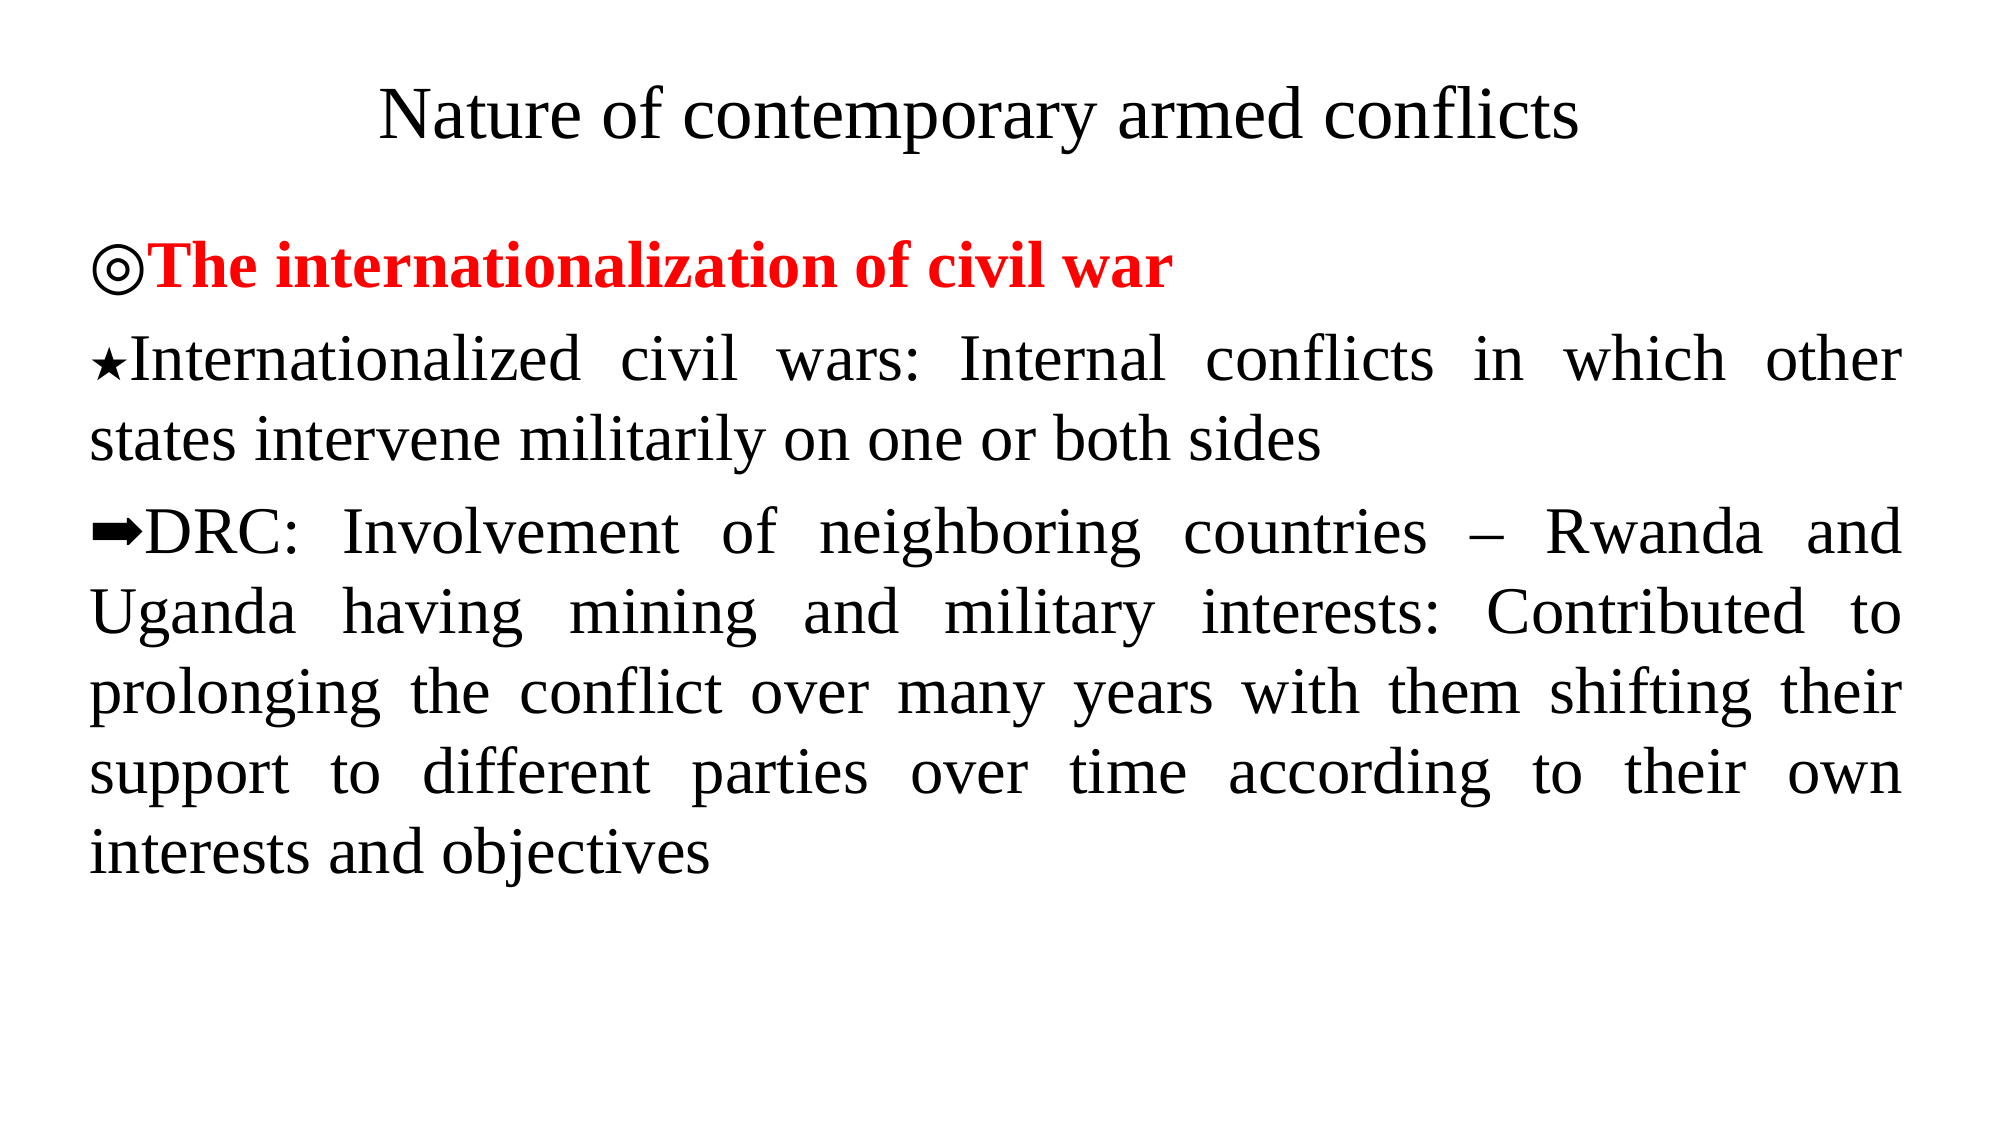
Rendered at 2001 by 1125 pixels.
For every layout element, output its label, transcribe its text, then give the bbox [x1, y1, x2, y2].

title Nature of contemporary armed conflicts [99, 45, 1900, 165]
list ◎The internationalization of civil war ★Internationalized civil wars: Internal conflicts in which other states intervene militarily on one or both sides ➡DRC: Involvement of neighboring countries – Rwanda and Uganda having mining and military interests: Contributed to prolonging the conflict over many years with them shifting their support to different parties over time according to their own interests and objectives [74, 213, 1922, 1063]
